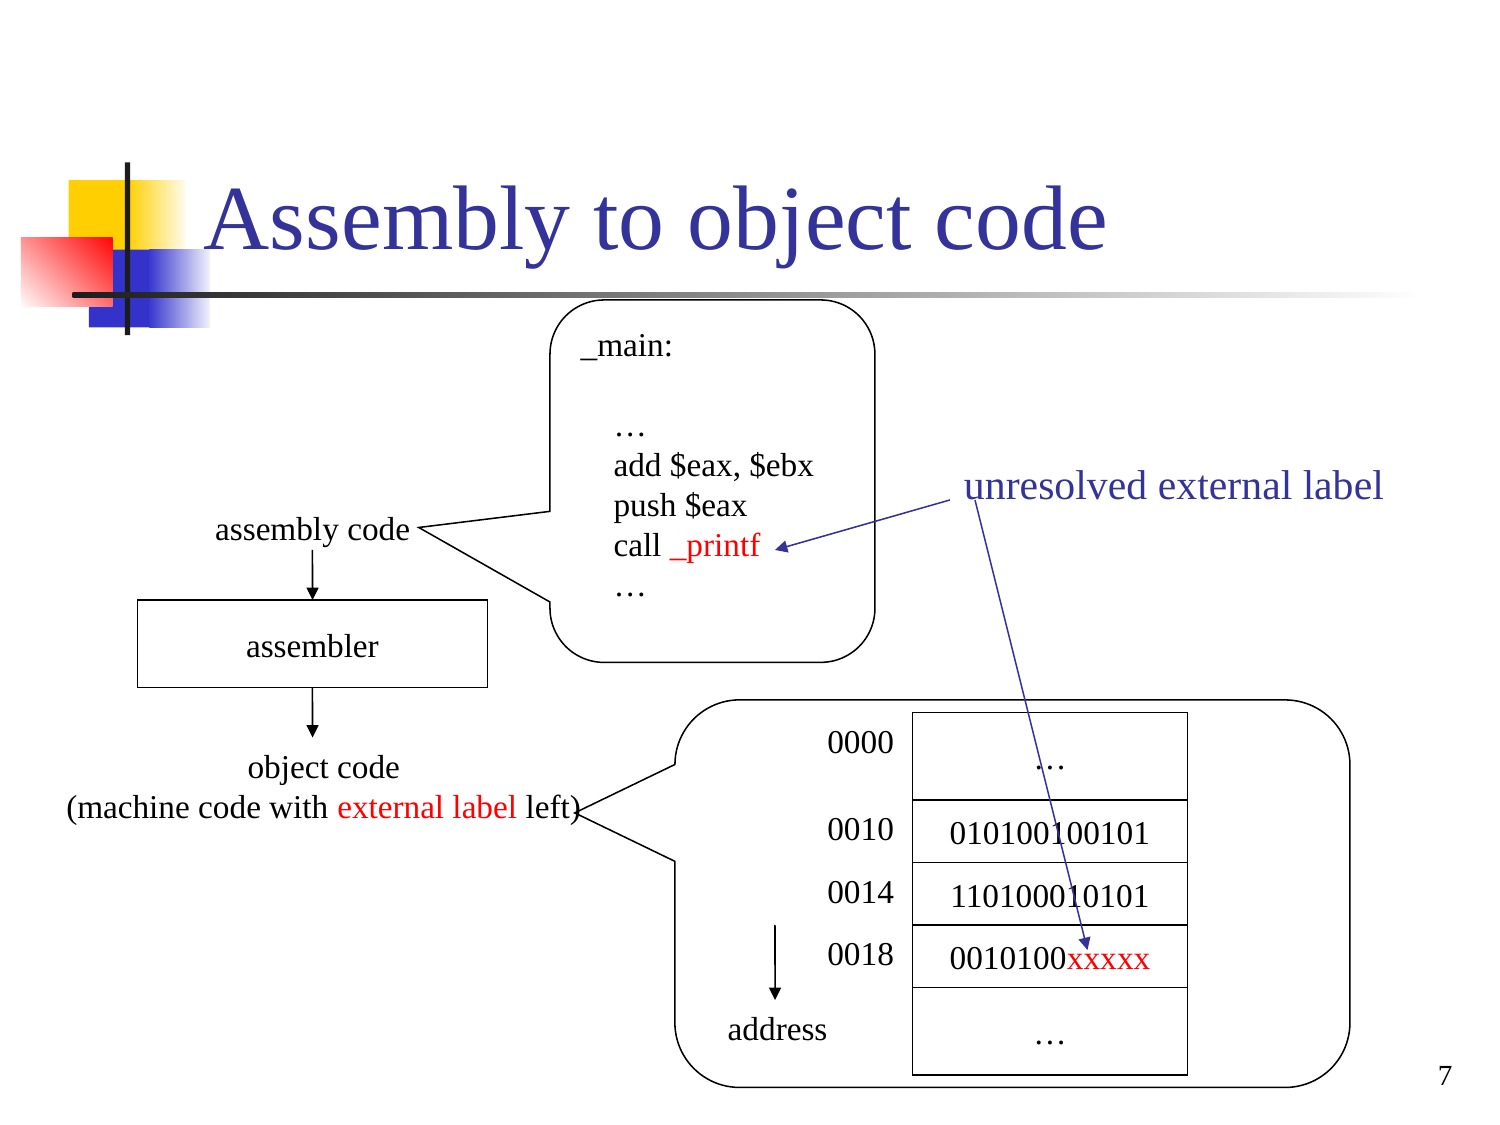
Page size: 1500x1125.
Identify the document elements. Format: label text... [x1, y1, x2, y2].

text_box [49, 299, 1399, 1088]
title Assembly to object code [188, 35, 1468, 275]
slide_number 7 [1154, 1023, 1468, 1100]
